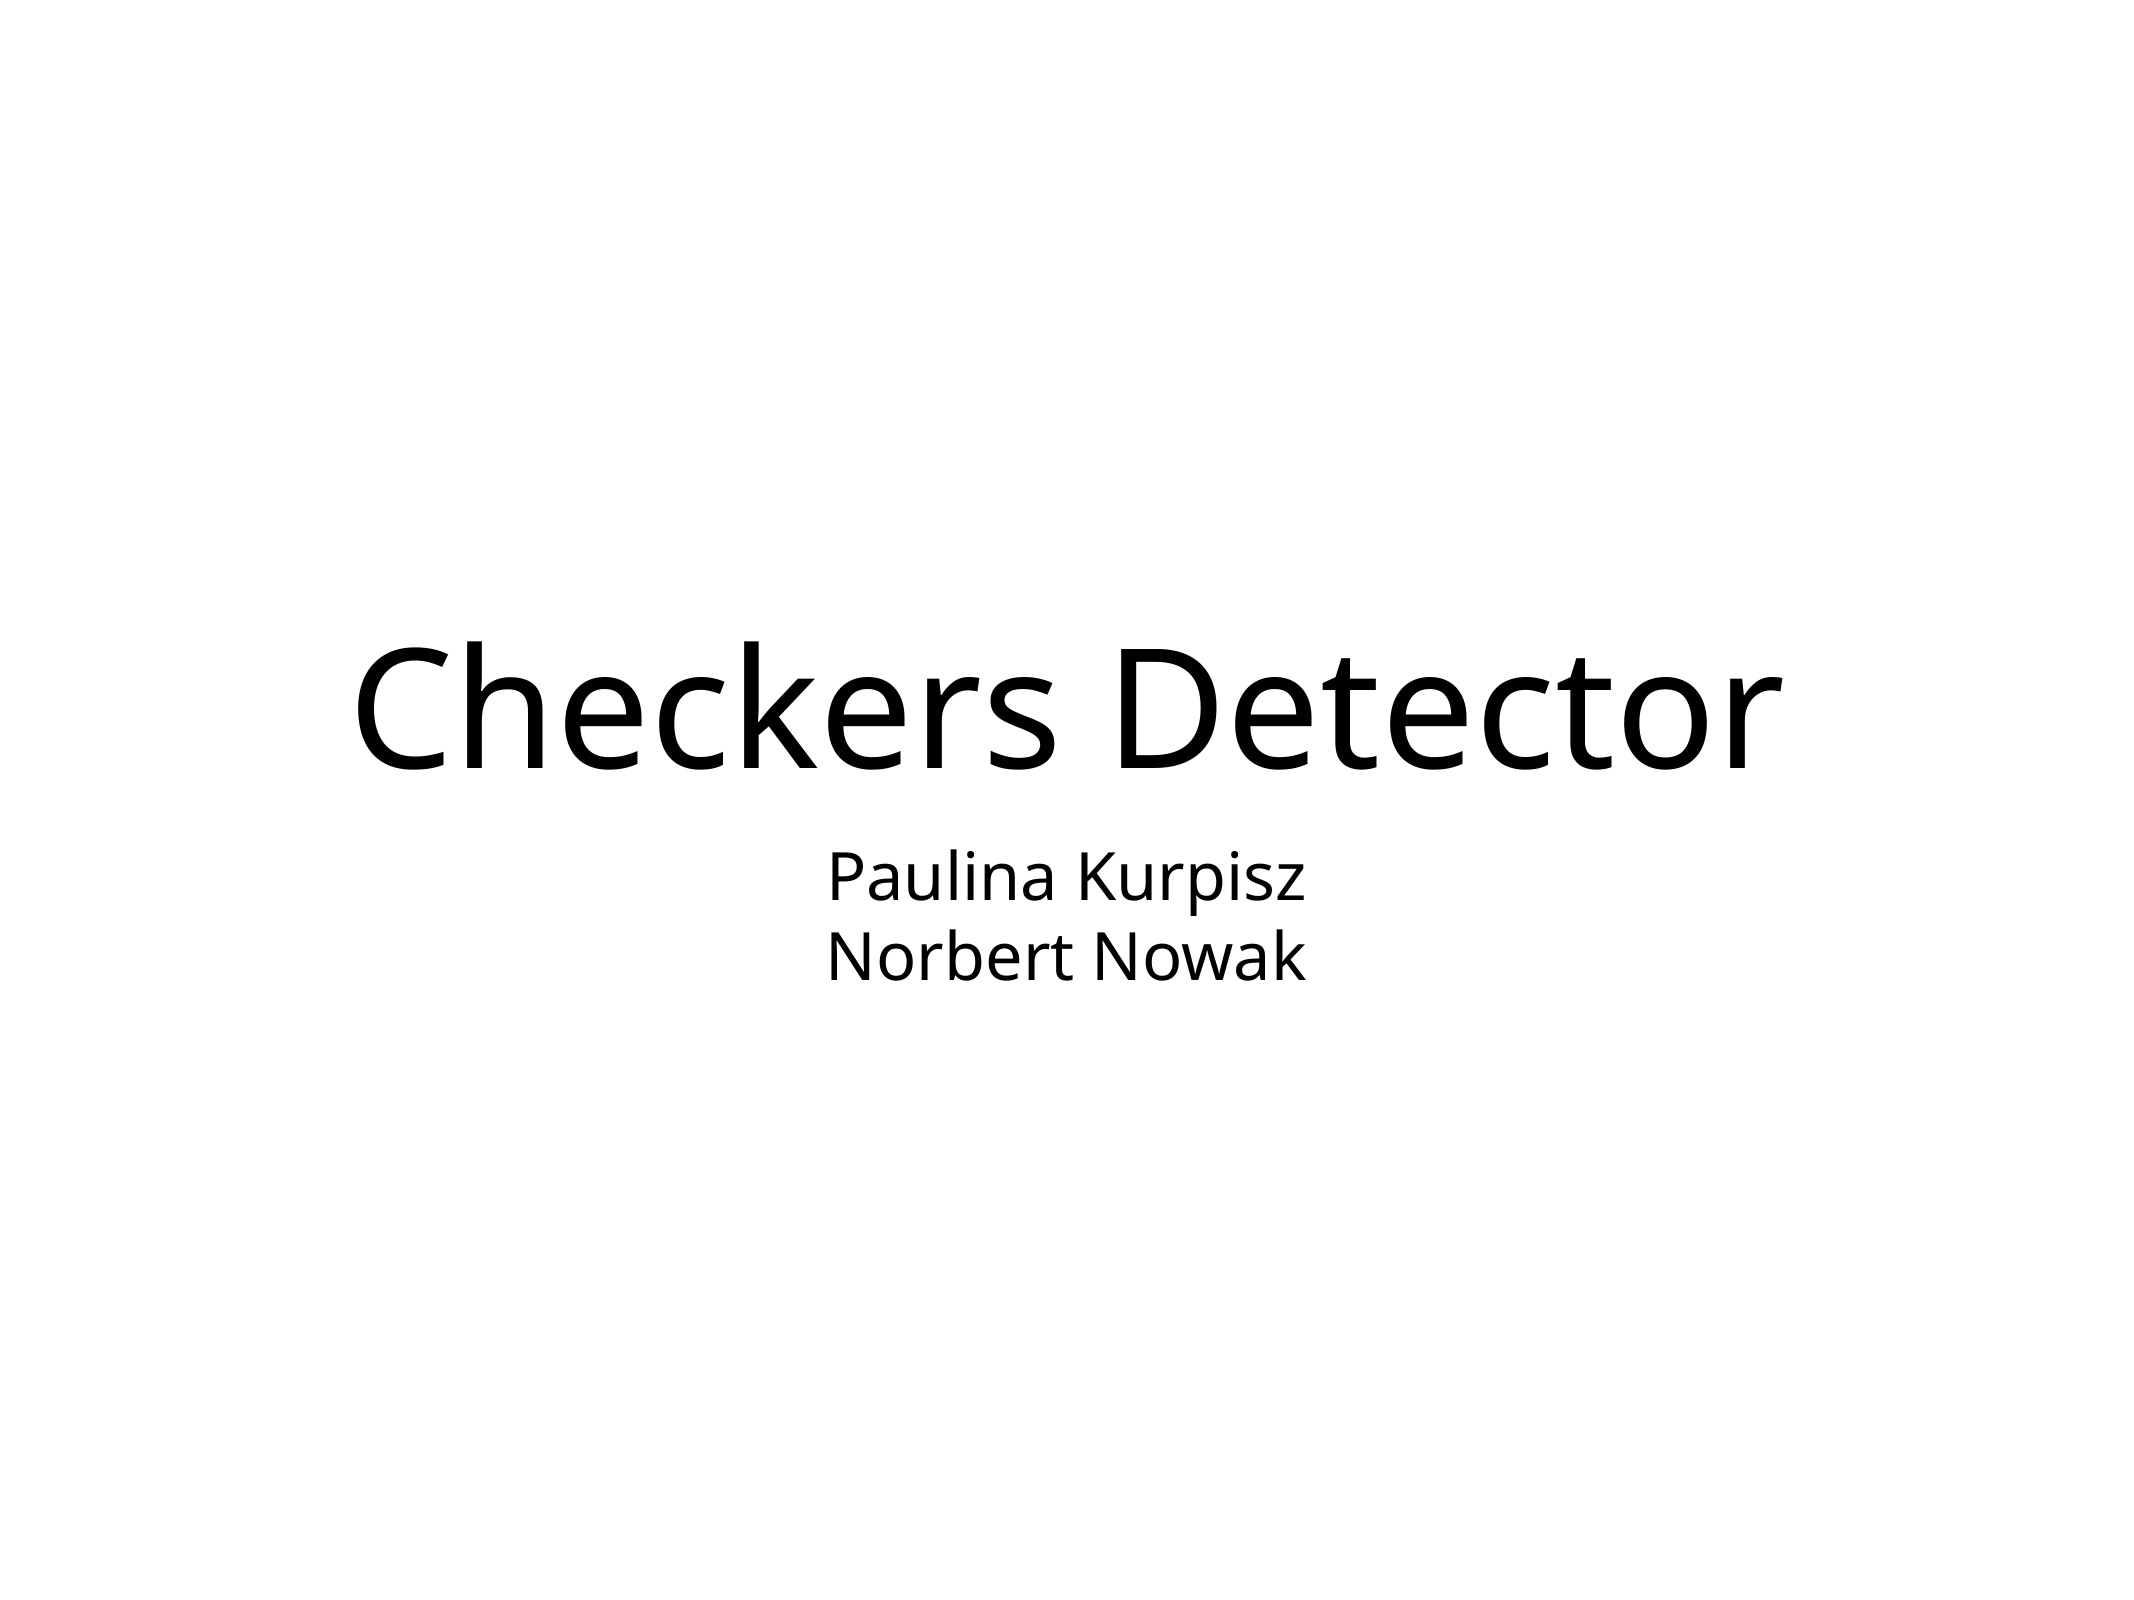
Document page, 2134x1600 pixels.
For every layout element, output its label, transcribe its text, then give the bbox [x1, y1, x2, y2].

subtitle Paulina Kurpisz Norbert Nowak [207, 824, 1926, 1011]
title Checkers Detector [207, 268, 1926, 811]
